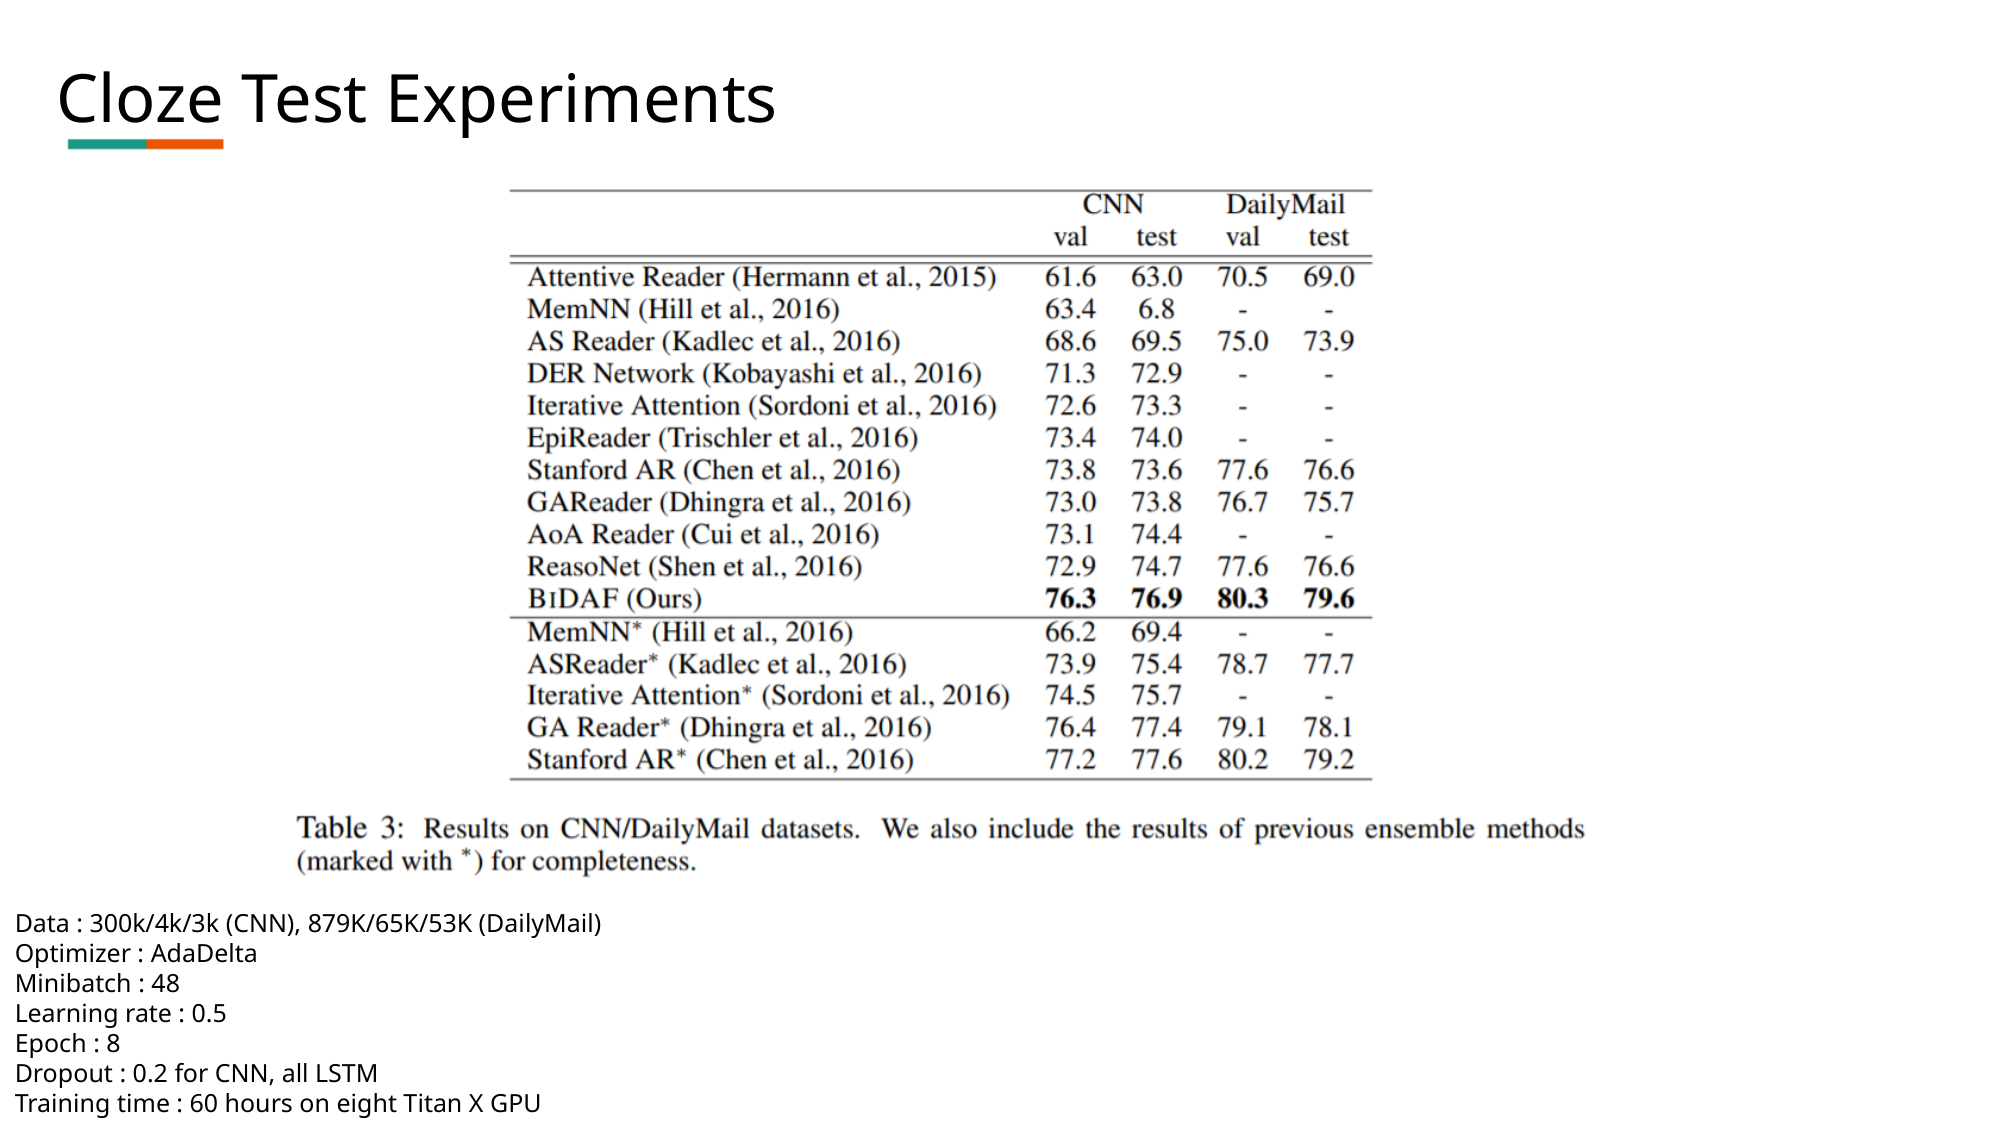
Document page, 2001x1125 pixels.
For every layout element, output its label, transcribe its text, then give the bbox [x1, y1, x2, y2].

text_box Data : 300k/4k/3k (CNN), 879K/65K/53K (DailyMail) Optimizer : AdaDelta Minibatch : 48 Learning rate : 0.5 Epoch : 8 Dropout : 0.2 for CNN, all LSTM Training time : 60 hours on eight Titan X GPU [0, 900, 848, 1125]
picture [261, 174, 1626, 891]
picture [51, 128, 241, 156]
text_box Cloze Test Experiments [41, 48, 1959, 144]
